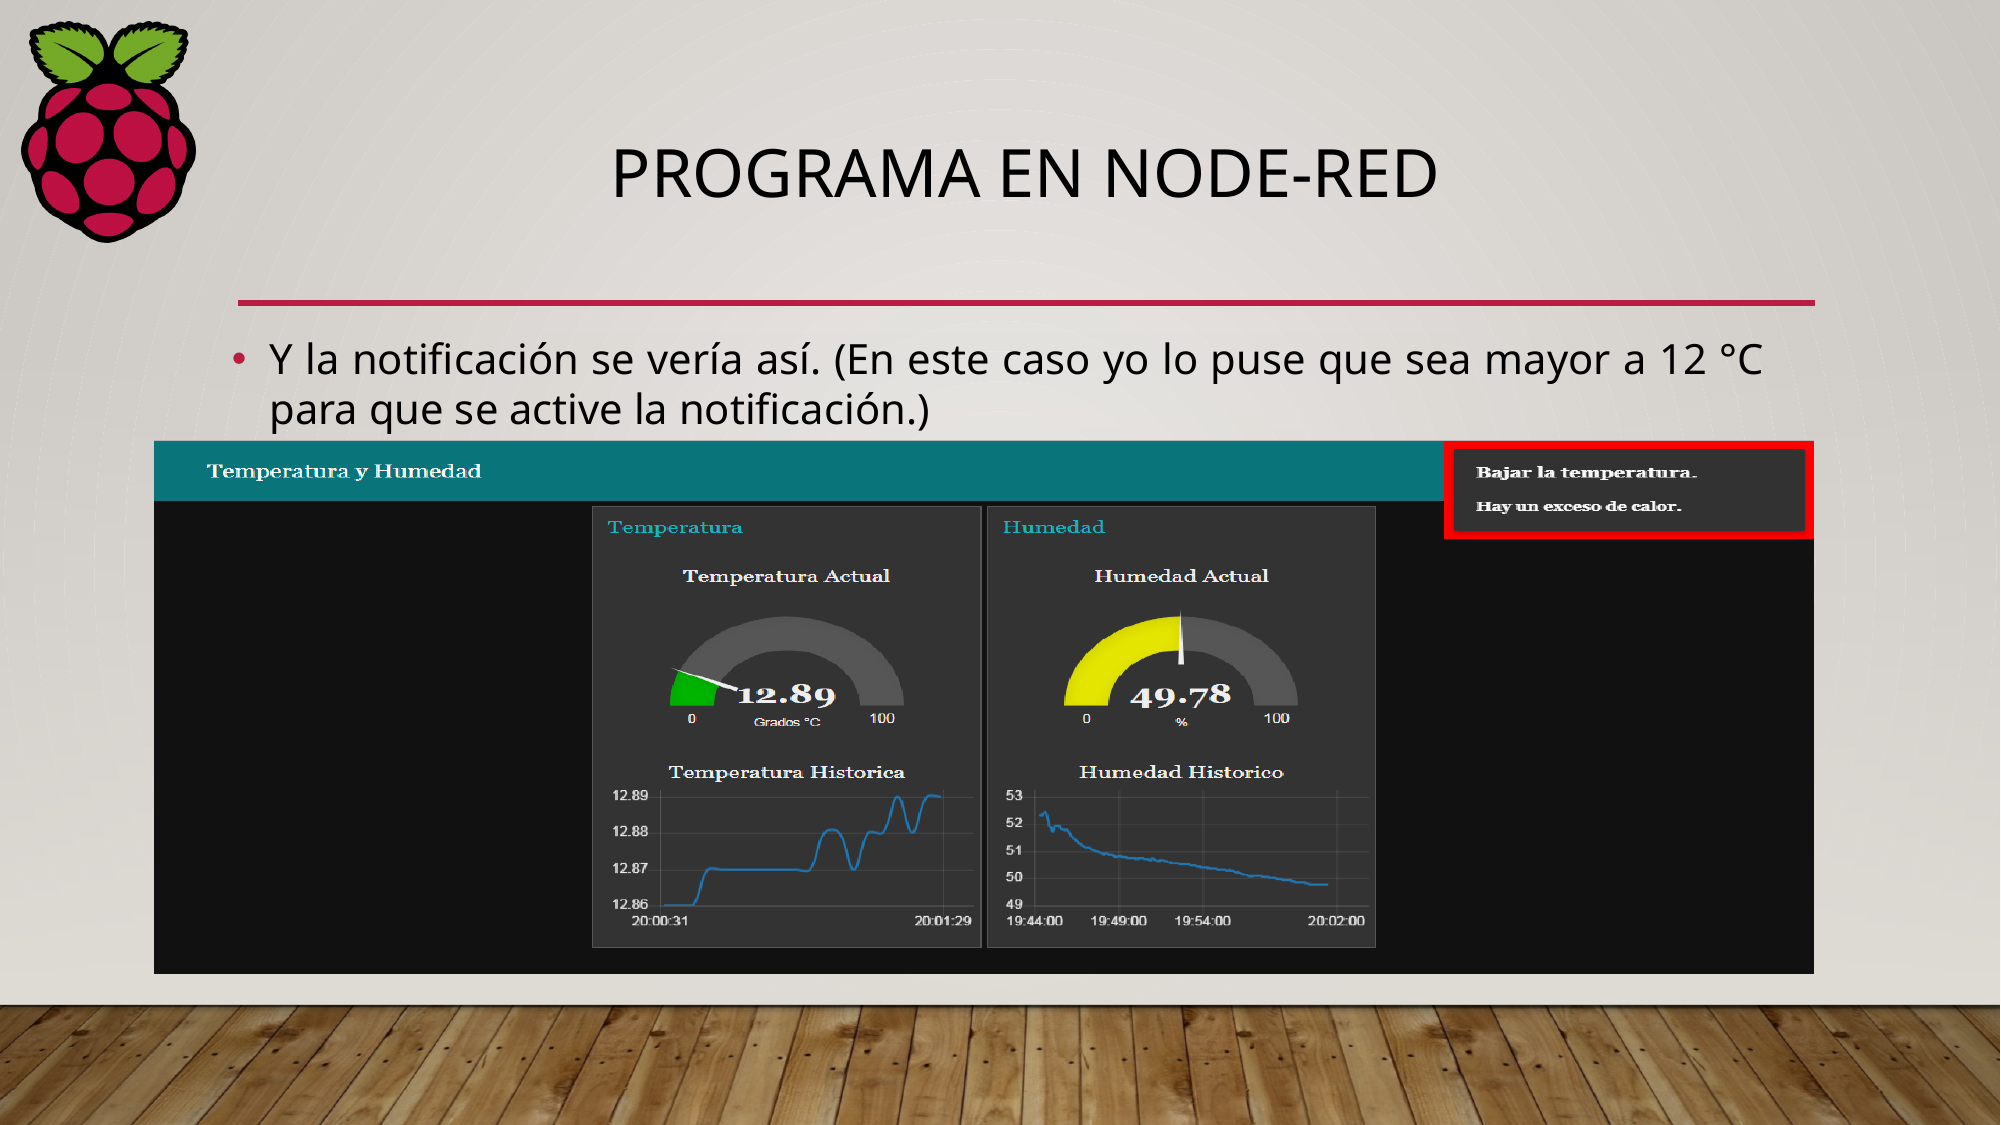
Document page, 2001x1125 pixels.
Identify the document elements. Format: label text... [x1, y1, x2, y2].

picture [0, 1005, 2000, 1125]
text_box Y la notificación se vería así. (En este caso yo lo puse que sea mayor a 12 °C para que se active la notificación.) [217, 325, 1780, 440]
picture [21, 20, 196, 243]
picture [154, 440, 1814, 975]
title Programa en node-red [238, 131, 1814, 243]
